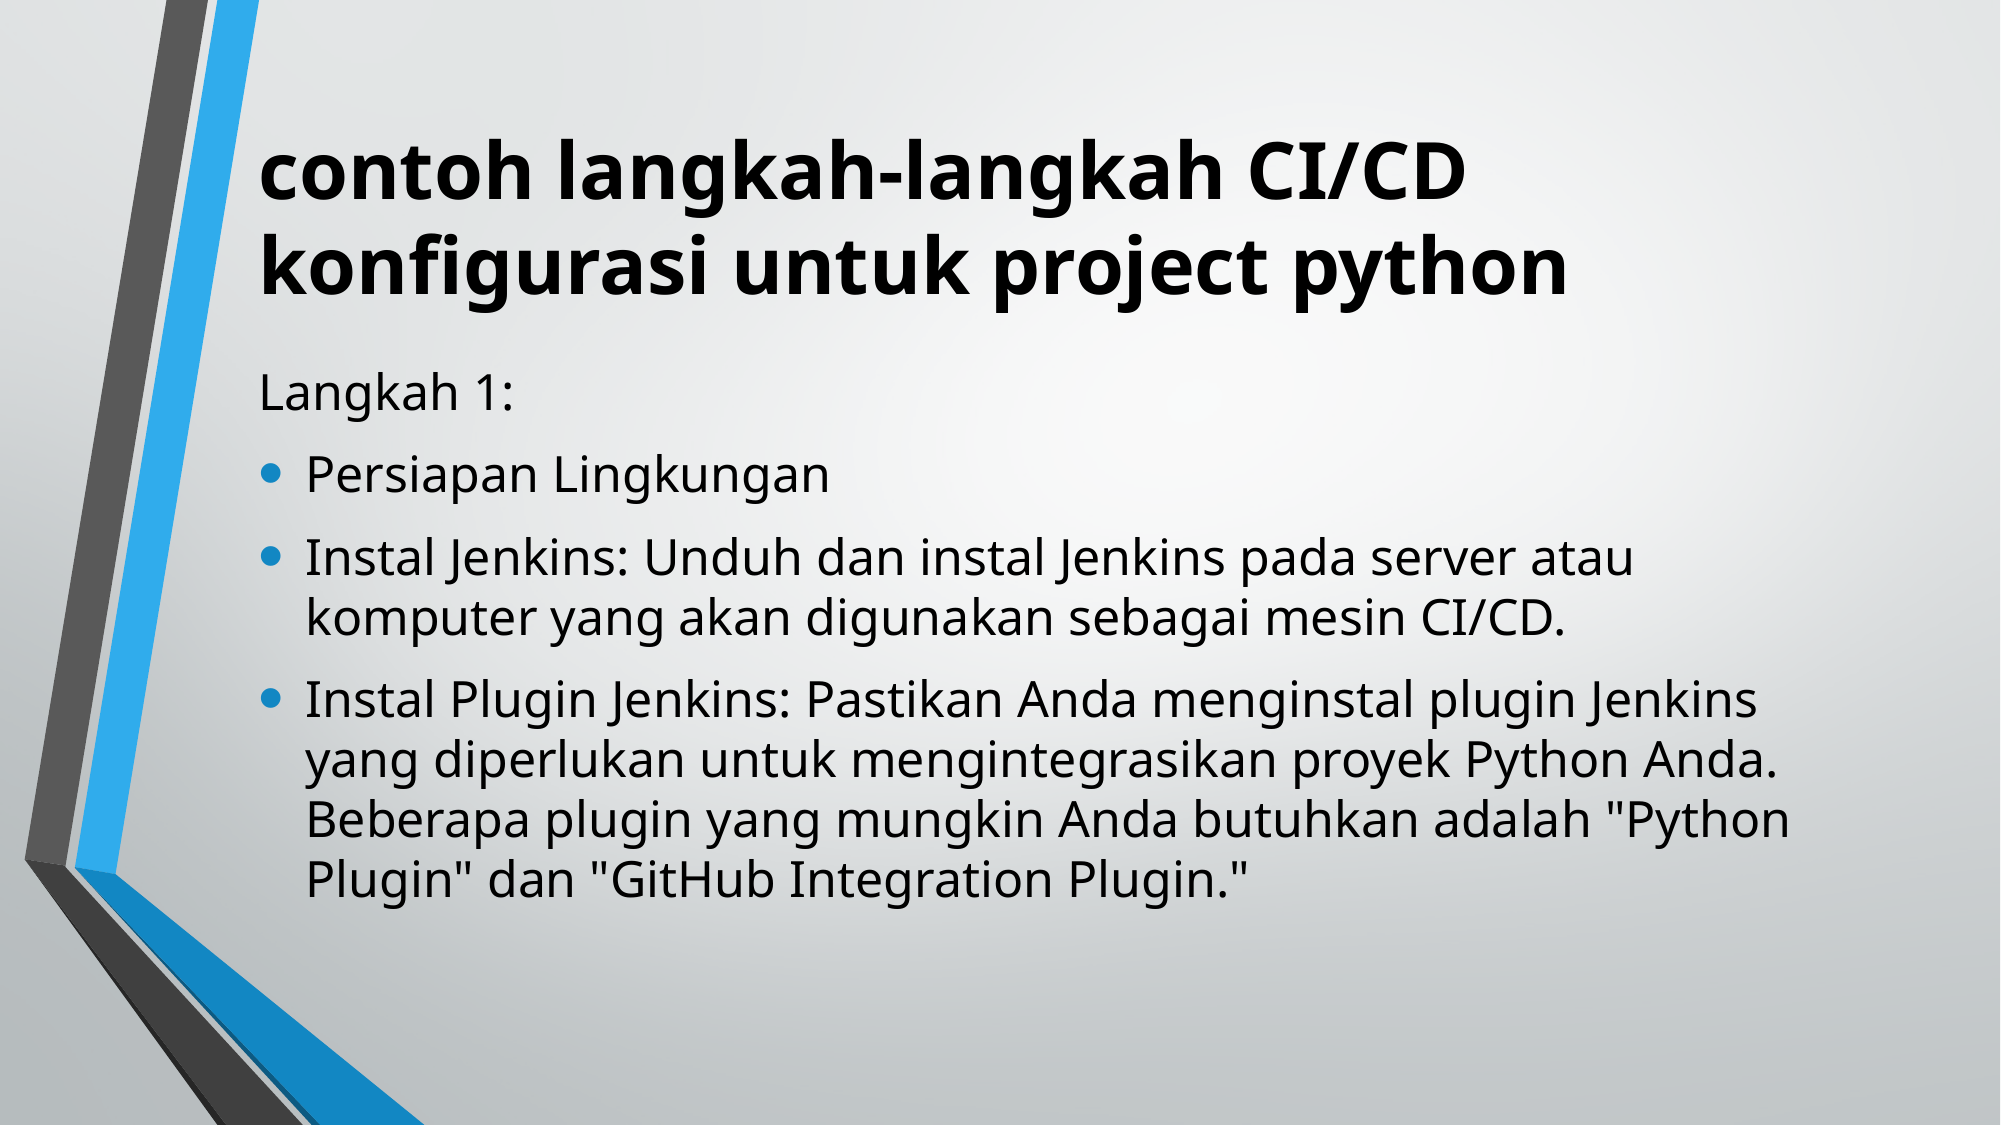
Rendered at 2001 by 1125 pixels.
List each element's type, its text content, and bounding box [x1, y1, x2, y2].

list Langkah 1: Persiapan Lingkungan Instal Jenkins: Unduh dan instal Jenkins pada server atau komputer yang akan digunakan sebagai mesin CI/CD. Instal Plugin Jenkins: Pastikan Anda menginstal plugin Jenkins yang diperlukan untuk mengintegrasikan proyek Python Anda. Beberapa plugin yang mungkin Anda butuhkan adalah "Python Plugin" dan "GitHub Integration Plugin." [243, 317, 1887, 950]
title contoh langkah-langkah CI/CD konfigurasi untuk project python [243, 112, 1887, 317]
